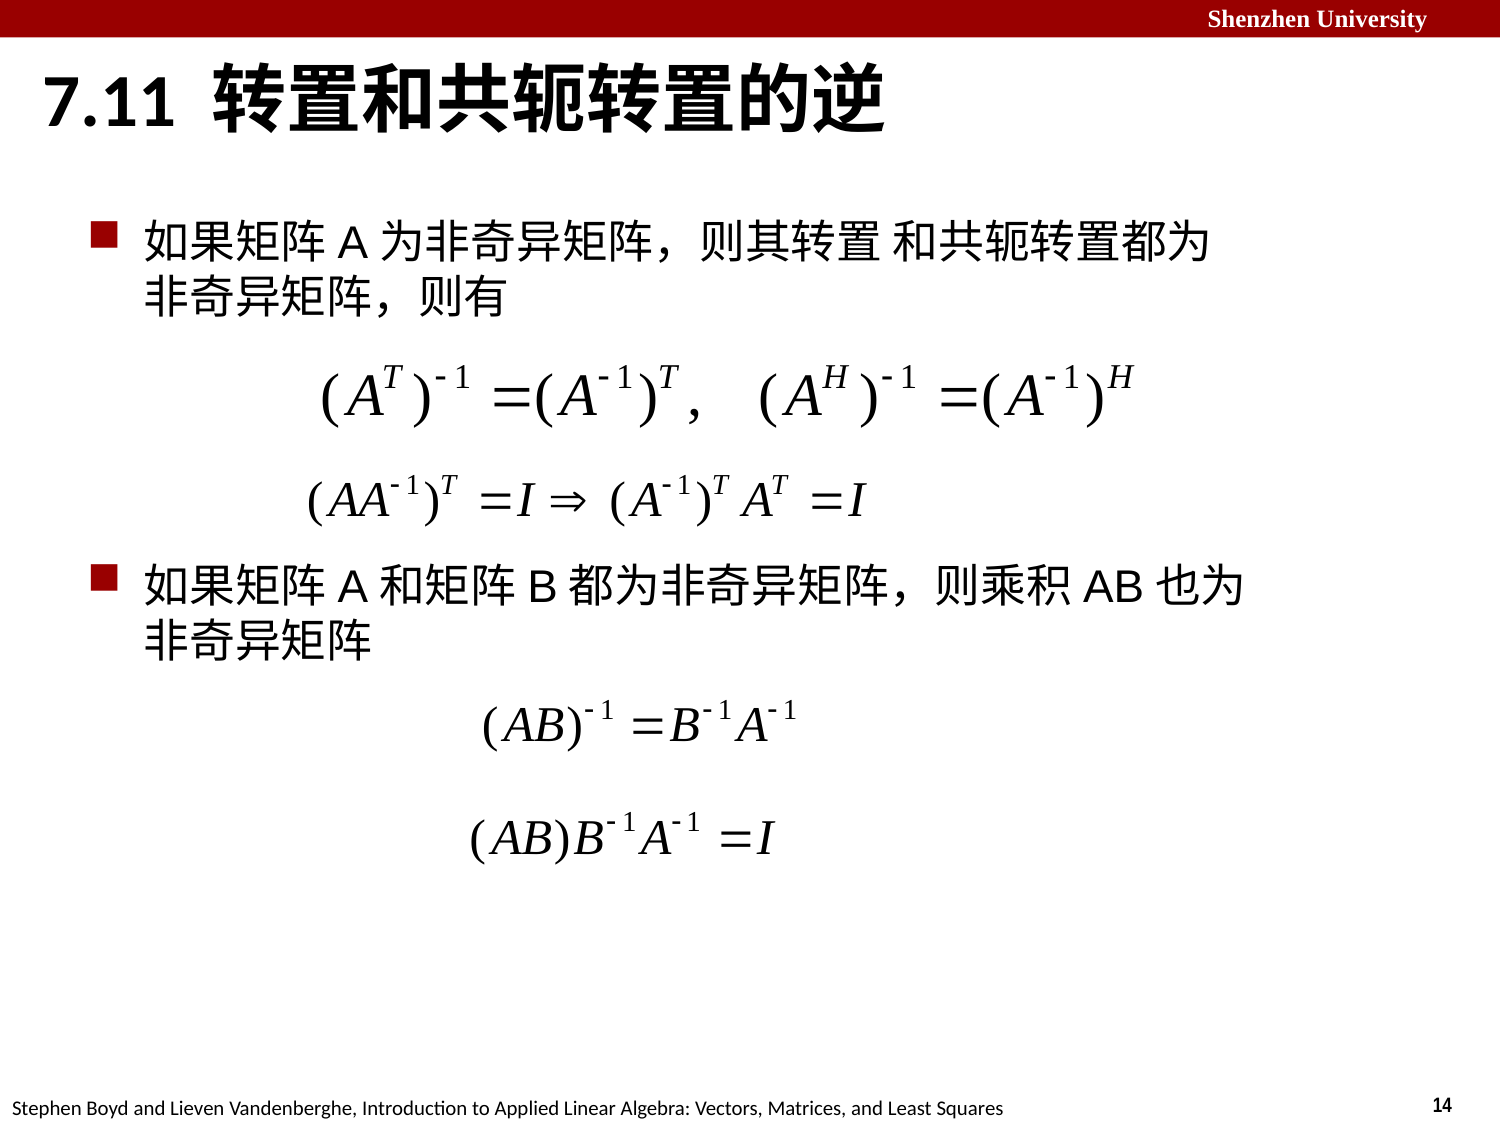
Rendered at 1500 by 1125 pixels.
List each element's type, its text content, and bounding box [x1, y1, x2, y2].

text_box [474, 687, 805, 763]
text_box 如果矩阵A和矩阵B都为非奇异矩阵，则乘积AB也为非奇异矩阵 [87, 556, 1250, 667]
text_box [299, 462, 880, 538]
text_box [312, 349, 1151, 441]
text_box 7.11 转置和共轭转置的逆 [27, 50, 1473, 144]
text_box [462, 799, 788, 876]
